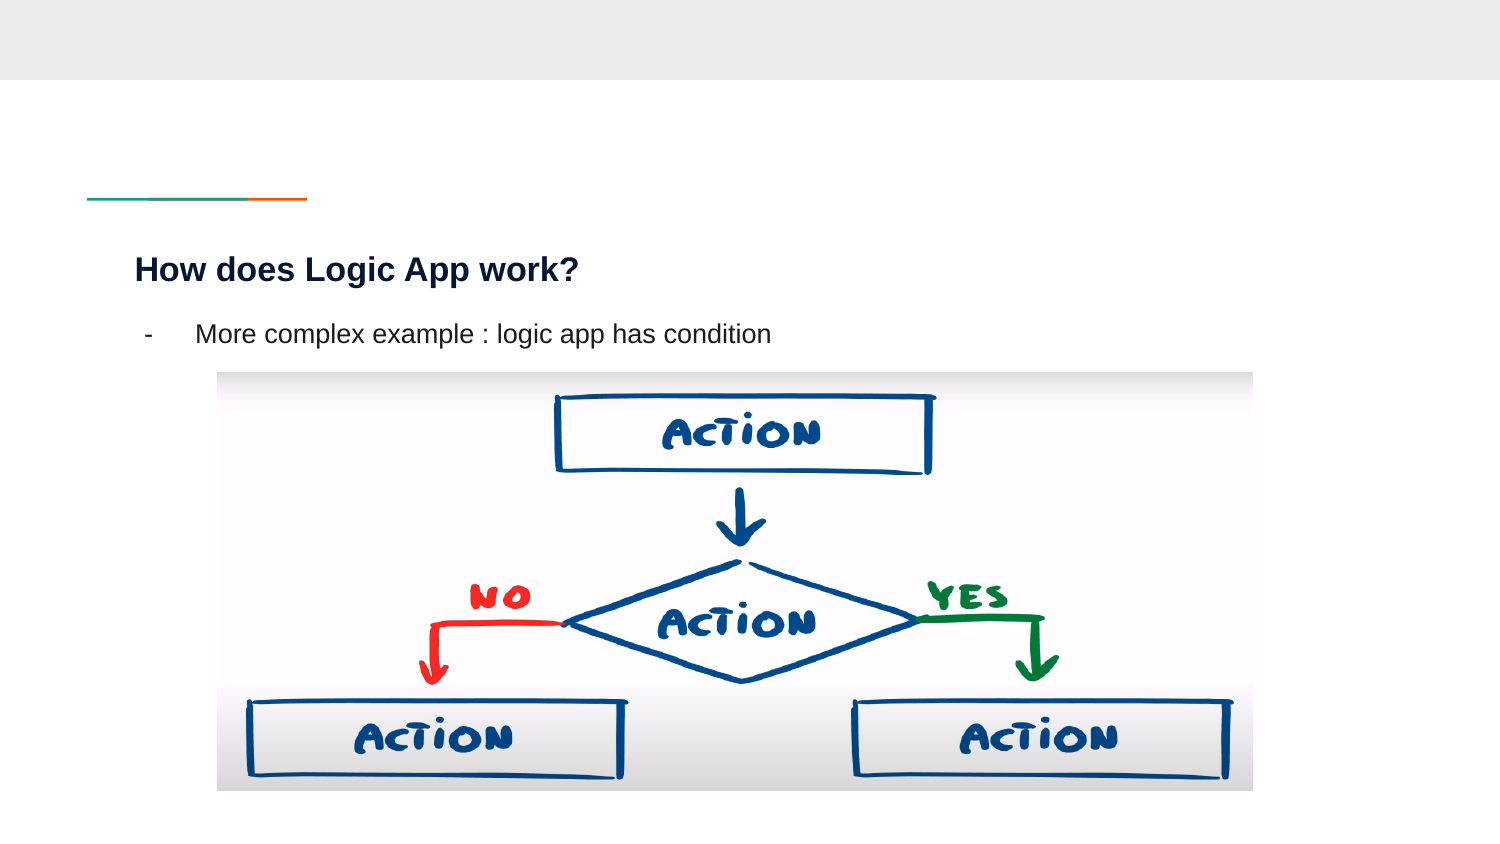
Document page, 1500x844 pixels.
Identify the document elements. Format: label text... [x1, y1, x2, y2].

picture [217, 372, 1254, 791]
list More complex example : logic app has condition [105, 304, 1367, 715]
title How does Logic App work? [119, 216, 1381, 305]
